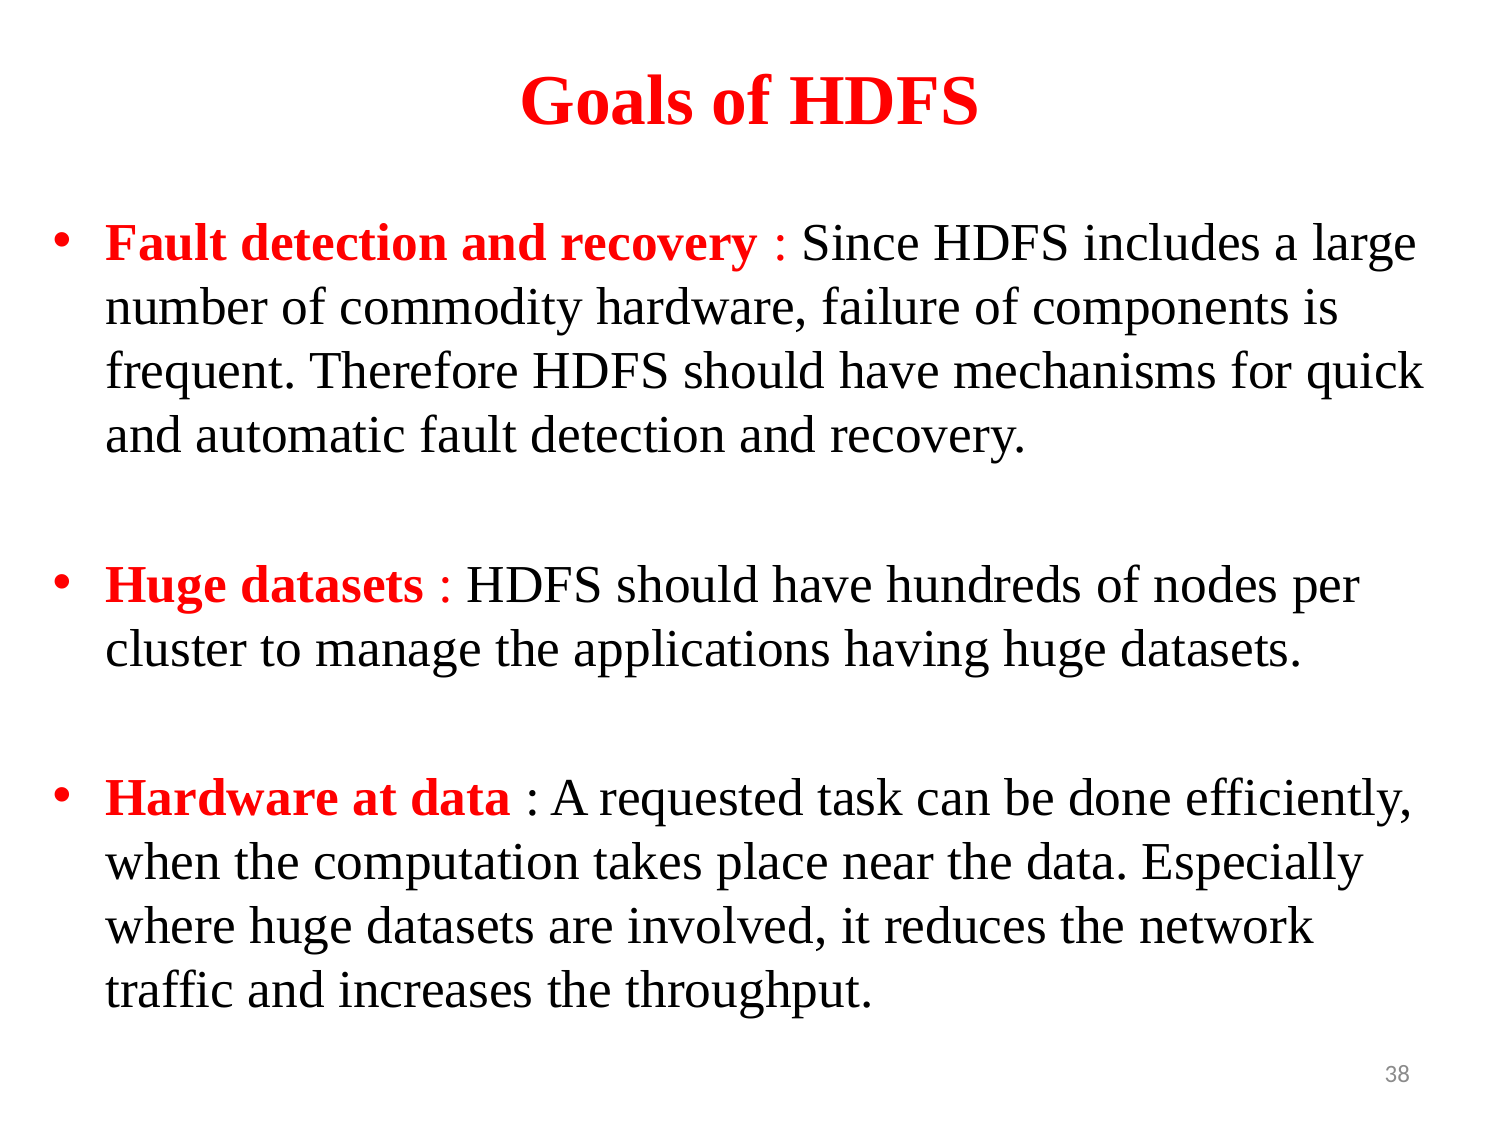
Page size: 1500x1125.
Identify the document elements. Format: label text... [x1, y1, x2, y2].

slide_number 38 [1074, 1042, 1425, 1103]
title Goals of HDFS [75, 45, 1425, 200]
list Fault detection and recovery : Since HDFS includes a large number of commodity hardware, failure of components is frequent. Therefore HDFS should have mechanisms for quick and automatic fault detection and recovery. Huge datasets : HDFS should have hundreds of nodes per cluster to manage the applications having huge datasets. Hardware at data : A requested task can be done efficiently, when the computation takes place near the data. Especially where huge datasets are involved, it reduces the network traffic and increases the throughput. [37, 200, 1463, 1038]
